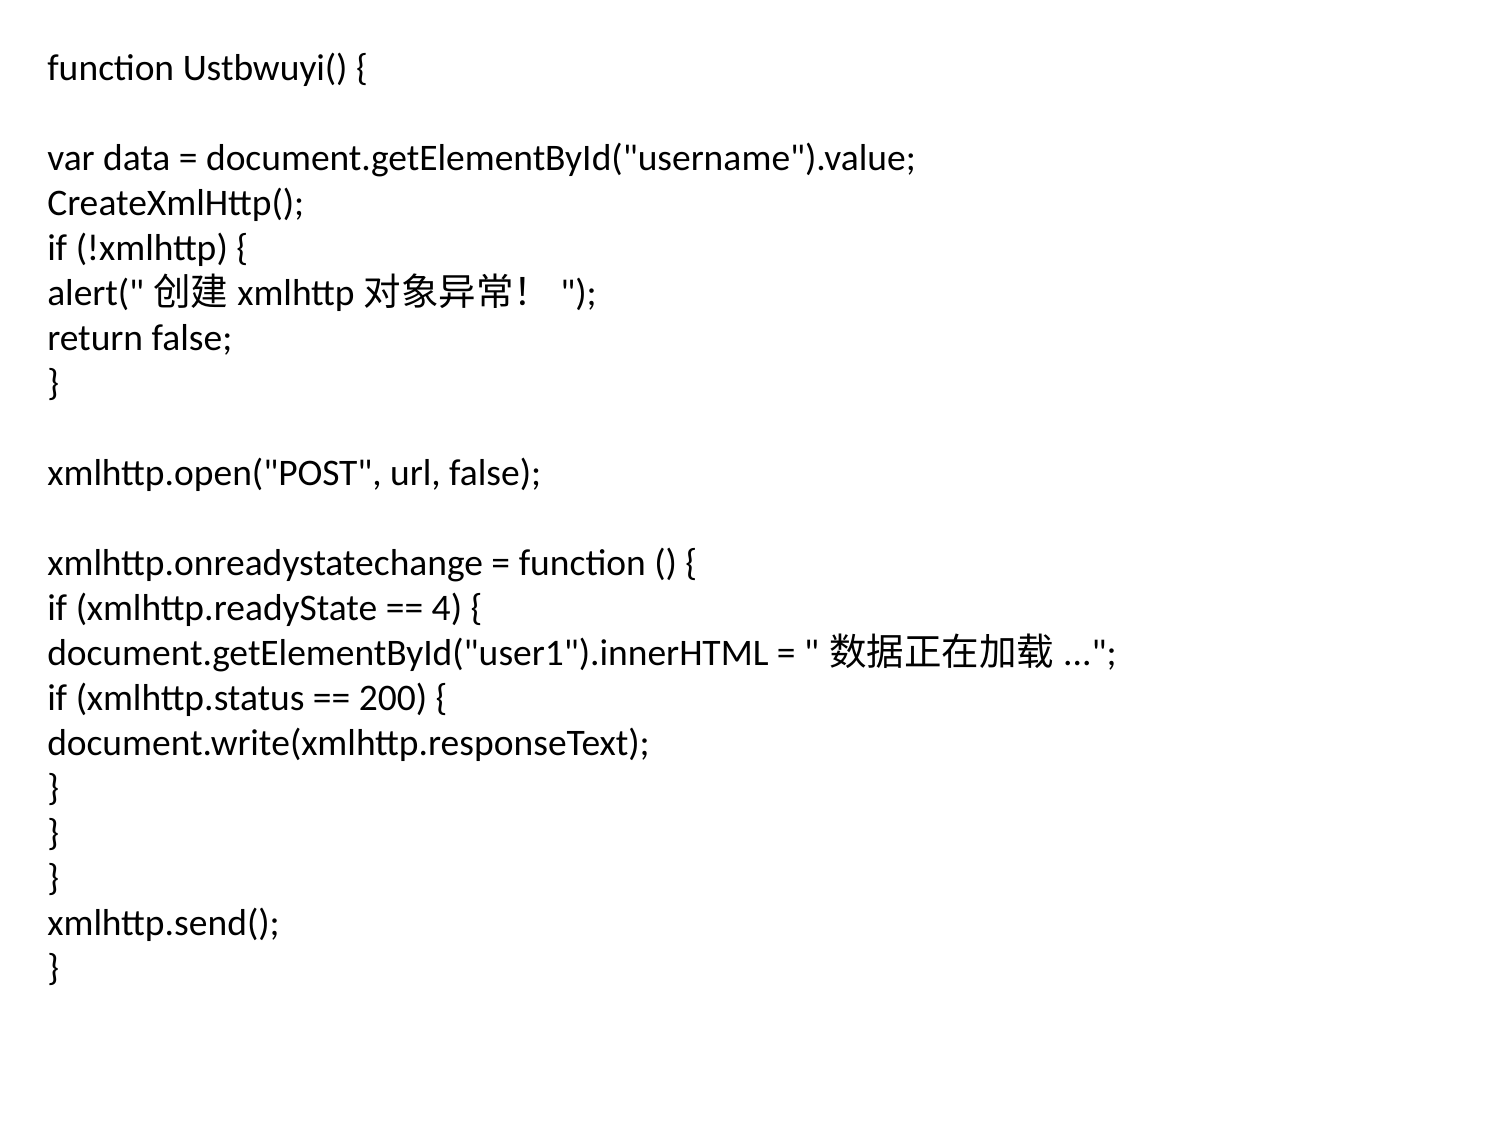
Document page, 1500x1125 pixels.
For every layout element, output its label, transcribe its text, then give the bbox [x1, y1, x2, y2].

text_box function Ustbwuyi() { var data = document.getElementById("username").value; CreateXmlHttp(); if (!xmlhttp) { alert("创建xmlhttp对象异常！"); return false; } xmlhttp.open("POST", url, false); xmlhttp.onreadystatechange = function () { if (xmlhttp.readyState == 4) { document.getElementById("user1").innerHTML = "数据正在加载..."; if (xmlhttp.status == 200) { document.write(xmlhttp.responseText); } } } xmlhttp.send(); } [32, 35, 1132, 995]
